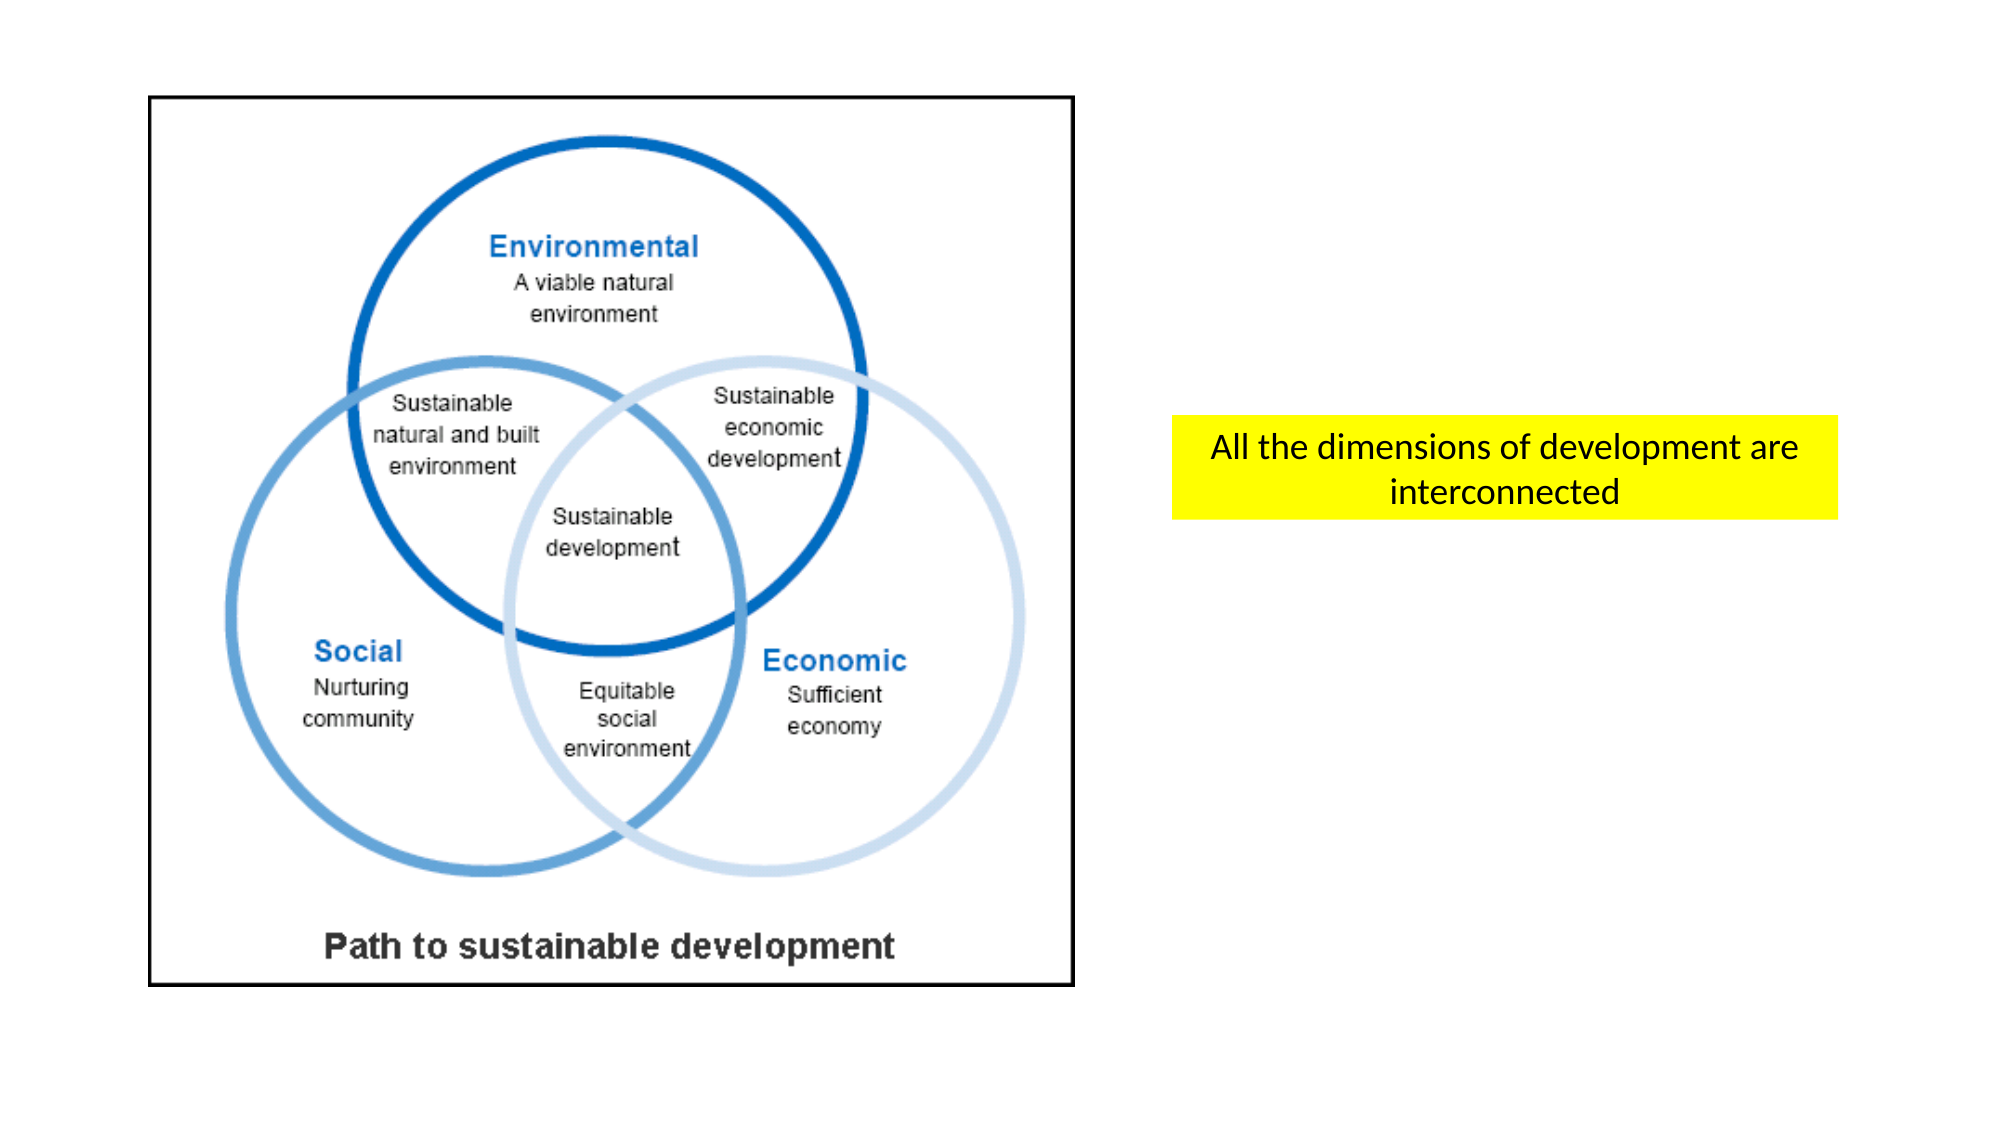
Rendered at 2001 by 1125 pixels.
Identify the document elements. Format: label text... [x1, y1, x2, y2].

text_box All the dimensions of development are interconnected [1172, 415, 1839, 520]
picture [148, 94, 1075, 987]
